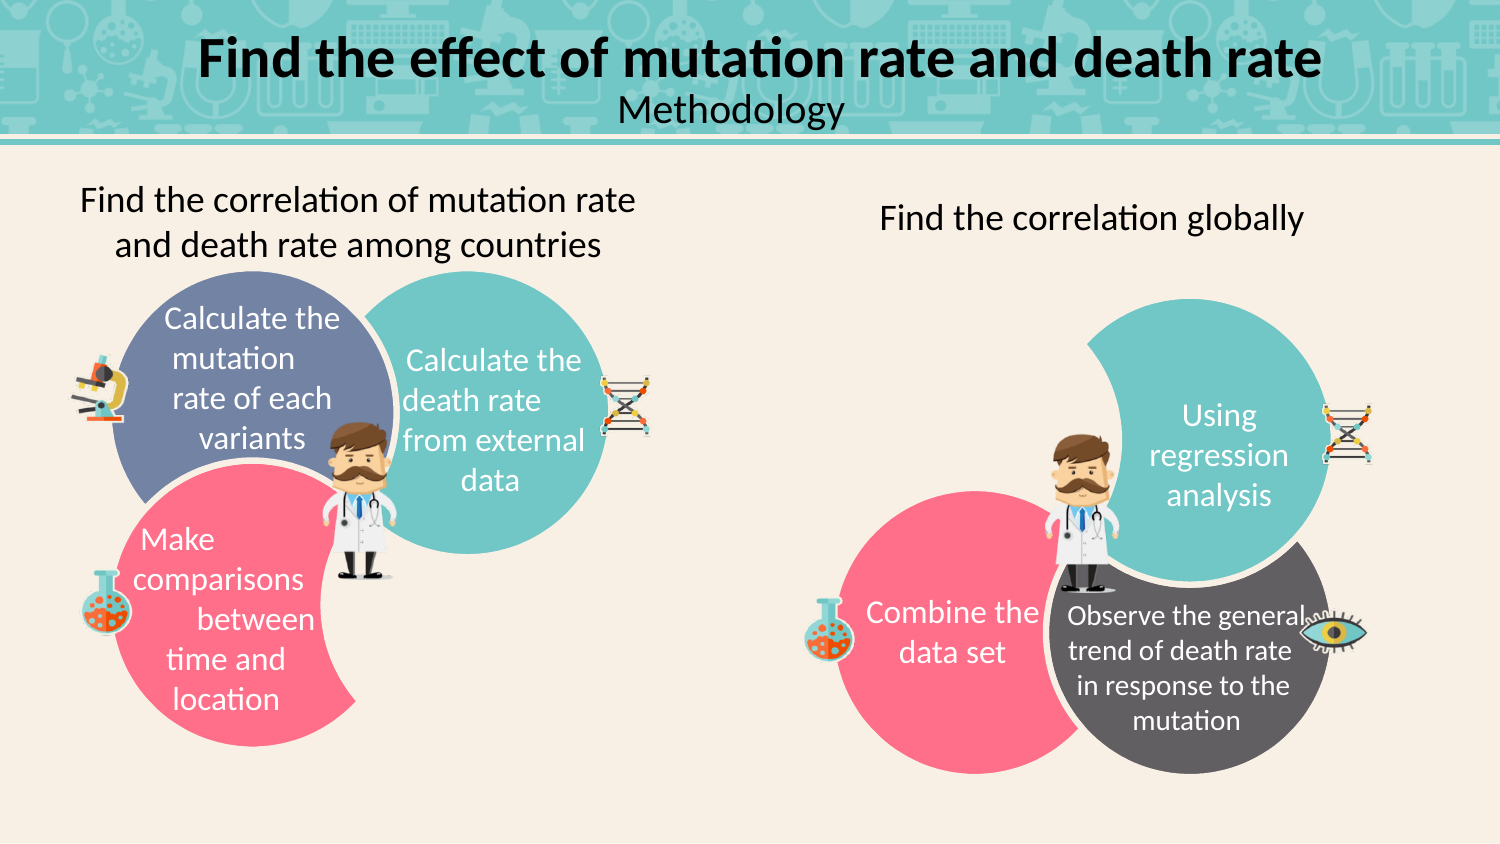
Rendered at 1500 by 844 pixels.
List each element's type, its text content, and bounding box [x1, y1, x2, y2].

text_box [800, 295, 1376, 778]
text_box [64, 268, 654, 750]
text_box Find the correlation of mutation rate and death rate among countries [74, 175, 643, 266]
text_box Find the correlation globally [864, 185, 1334, 246]
list Methodology [69, 91, 1393, 146]
text_box Find the effect of mutation rate and death rate [107, 11, 1416, 97]
picture [0, 0, 1500, 134]
